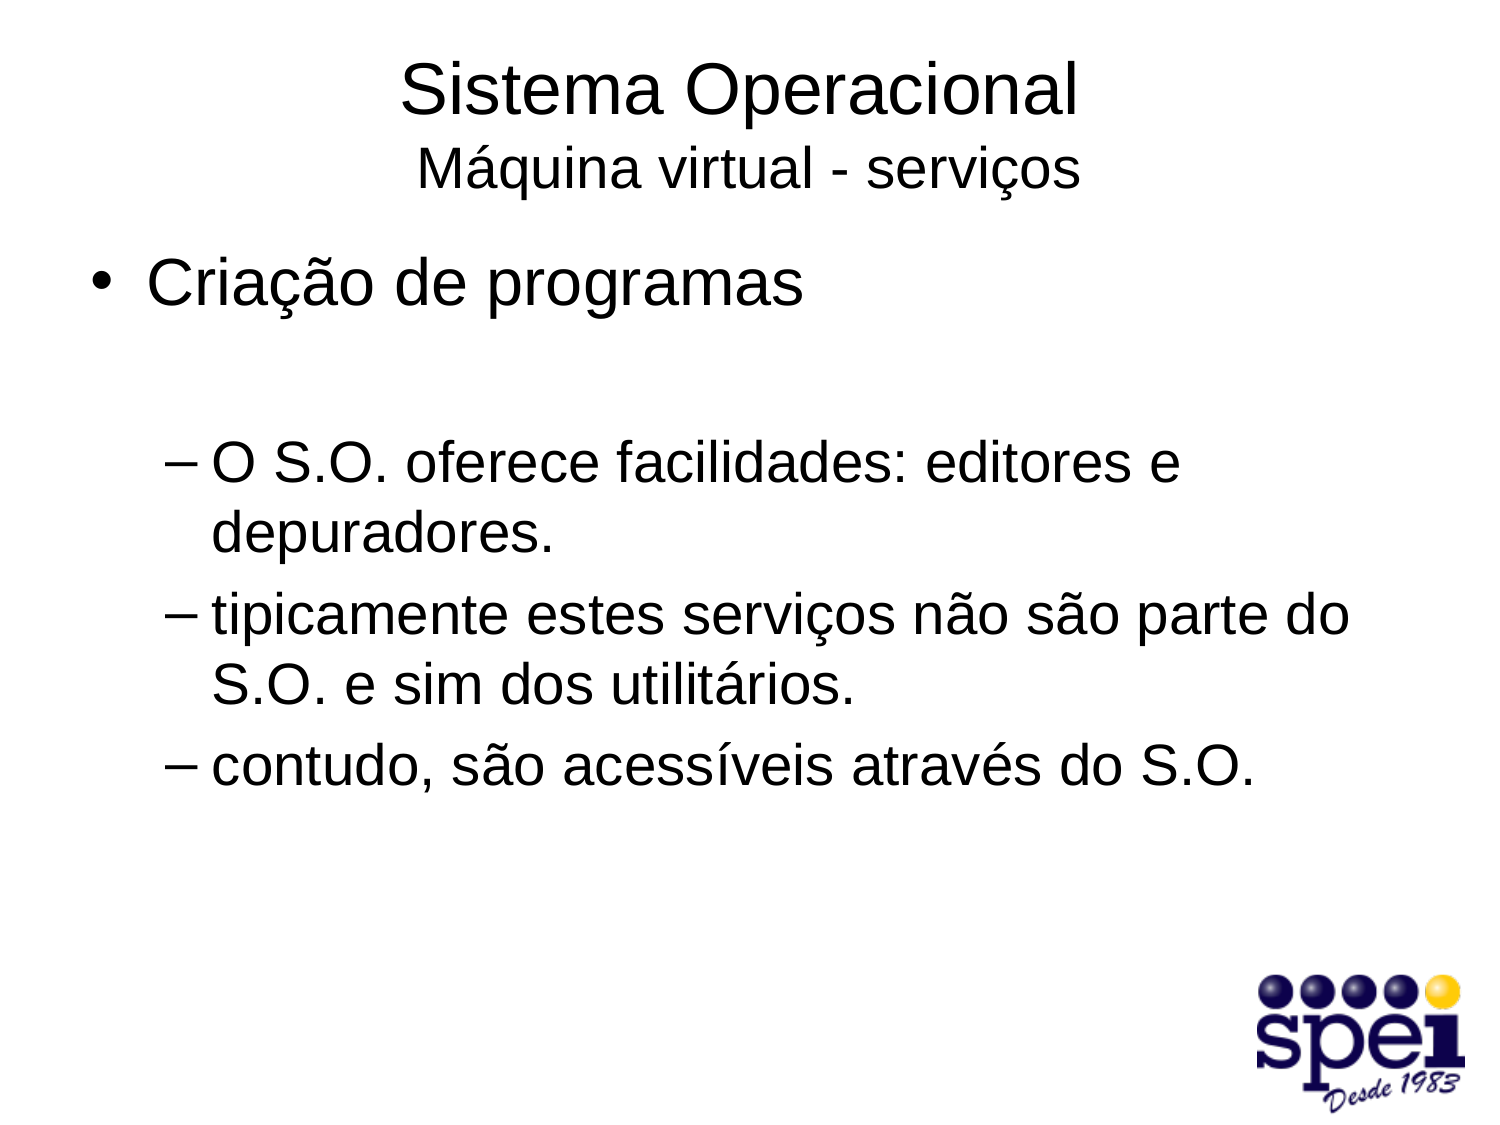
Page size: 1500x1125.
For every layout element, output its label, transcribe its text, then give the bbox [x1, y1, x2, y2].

list Criação de programas O S.O. oferece facilidades: editores e depuradores. tipicamente estes serviços não são parte do S.O. e sim dos utilitários. contudo, são acessíveis através do S.O. [75, 231, 1425, 988]
title Sistema Operacional Máquina virtual - serviços [75, 33, 1425, 209]
picture [1257, 970, 1465, 1121]
